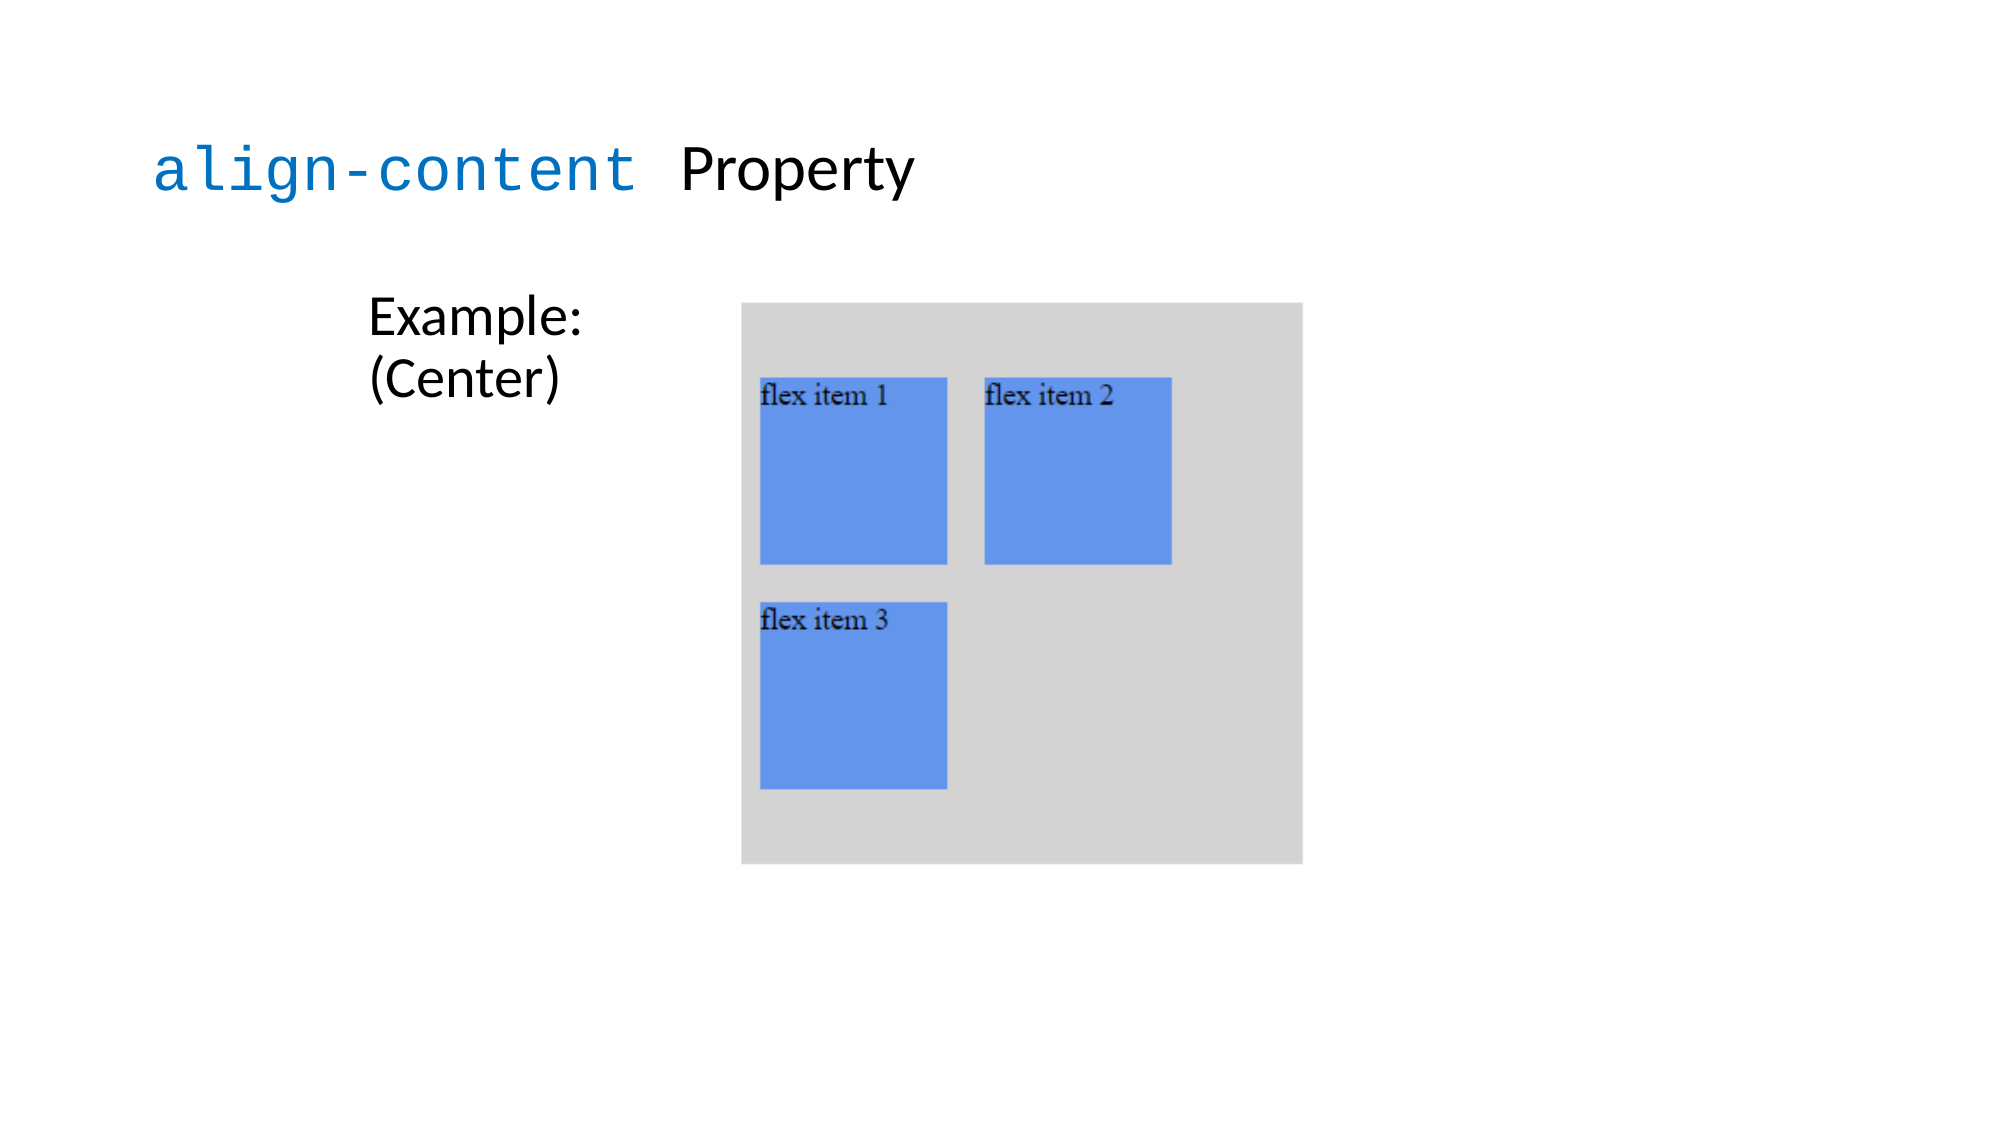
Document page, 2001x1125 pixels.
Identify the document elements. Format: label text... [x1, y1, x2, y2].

picture [735, 298, 1310, 873]
title align-content Property [137, 59, 1863, 278]
list Example: (Center) [353, 277, 1683, 953]
